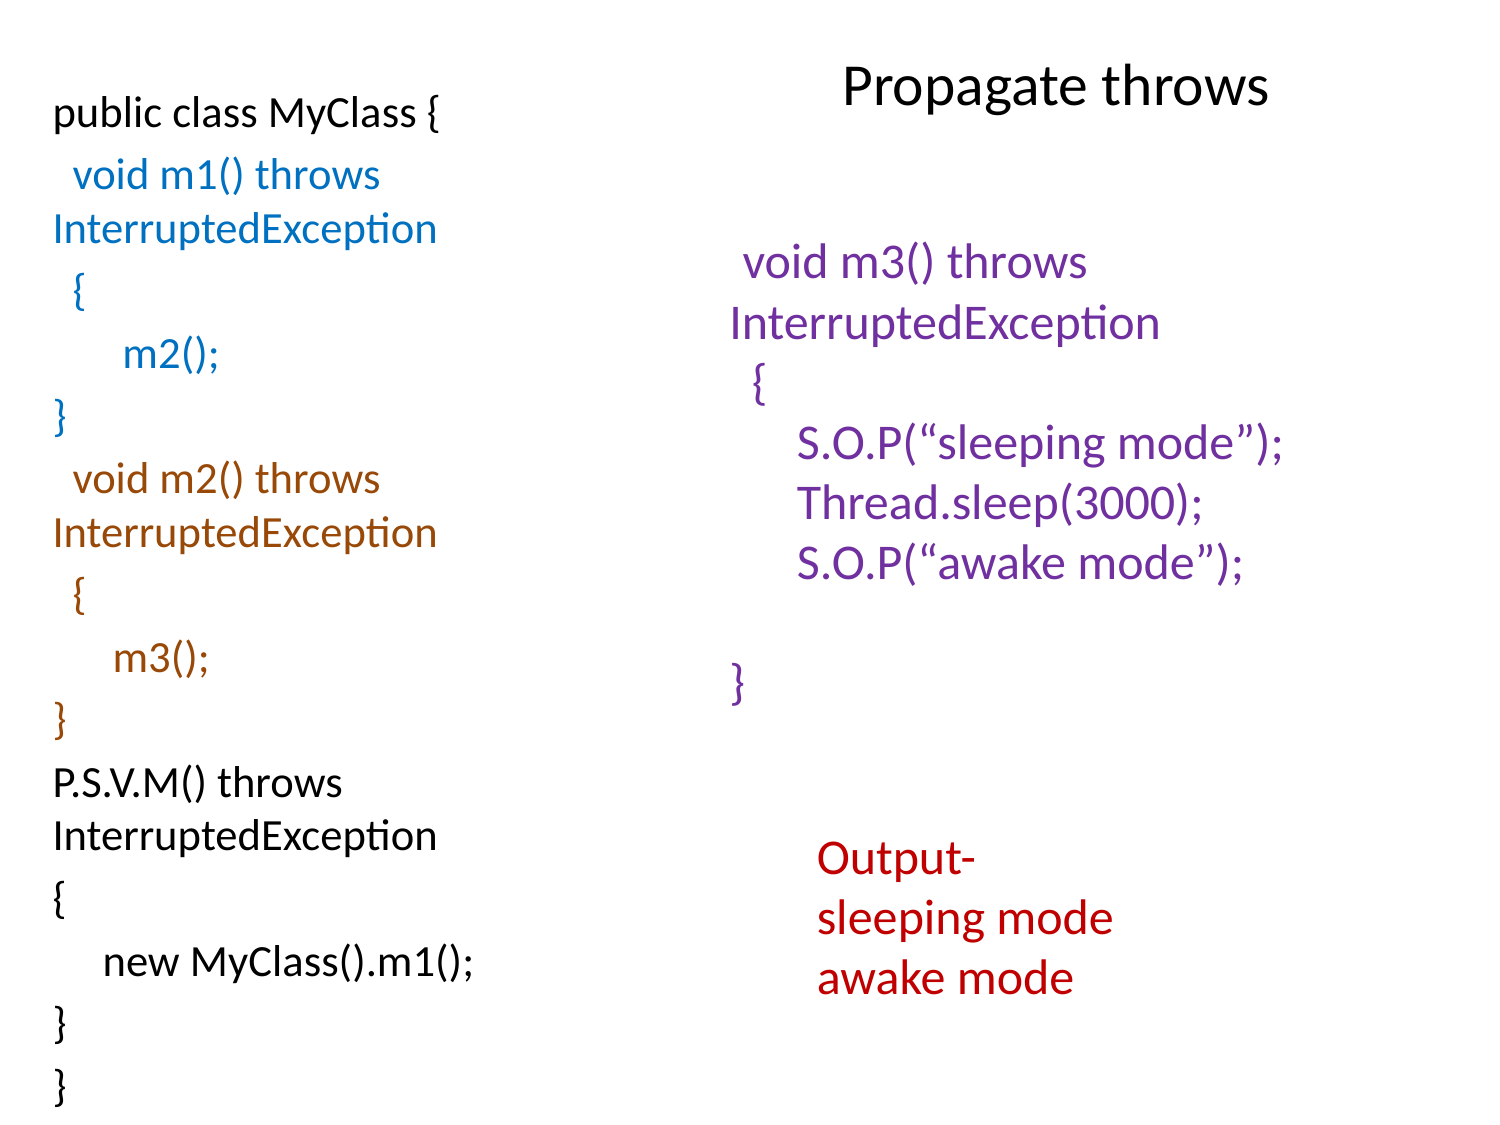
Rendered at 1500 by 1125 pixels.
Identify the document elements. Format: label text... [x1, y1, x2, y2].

text_box void m3() throws InterruptedException { S.O.P(“sleeping mode”); Thread.sleep(3000); S.O.P(“awake mode”); } [714, 212, 1465, 788]
list public class MyClass { void m1() throws InterruptedException { m2(); } void m2() throws InterruptedException { m3(); } P.S.V.M() throws InterruptedException { new MyClass().m1(); } } [37, 75, 738, 1125]
text_box Output- sleeping mode awake mode [802, 817, 1465, 1013]
title Propagate throws [624, 37, 1488, 125]
